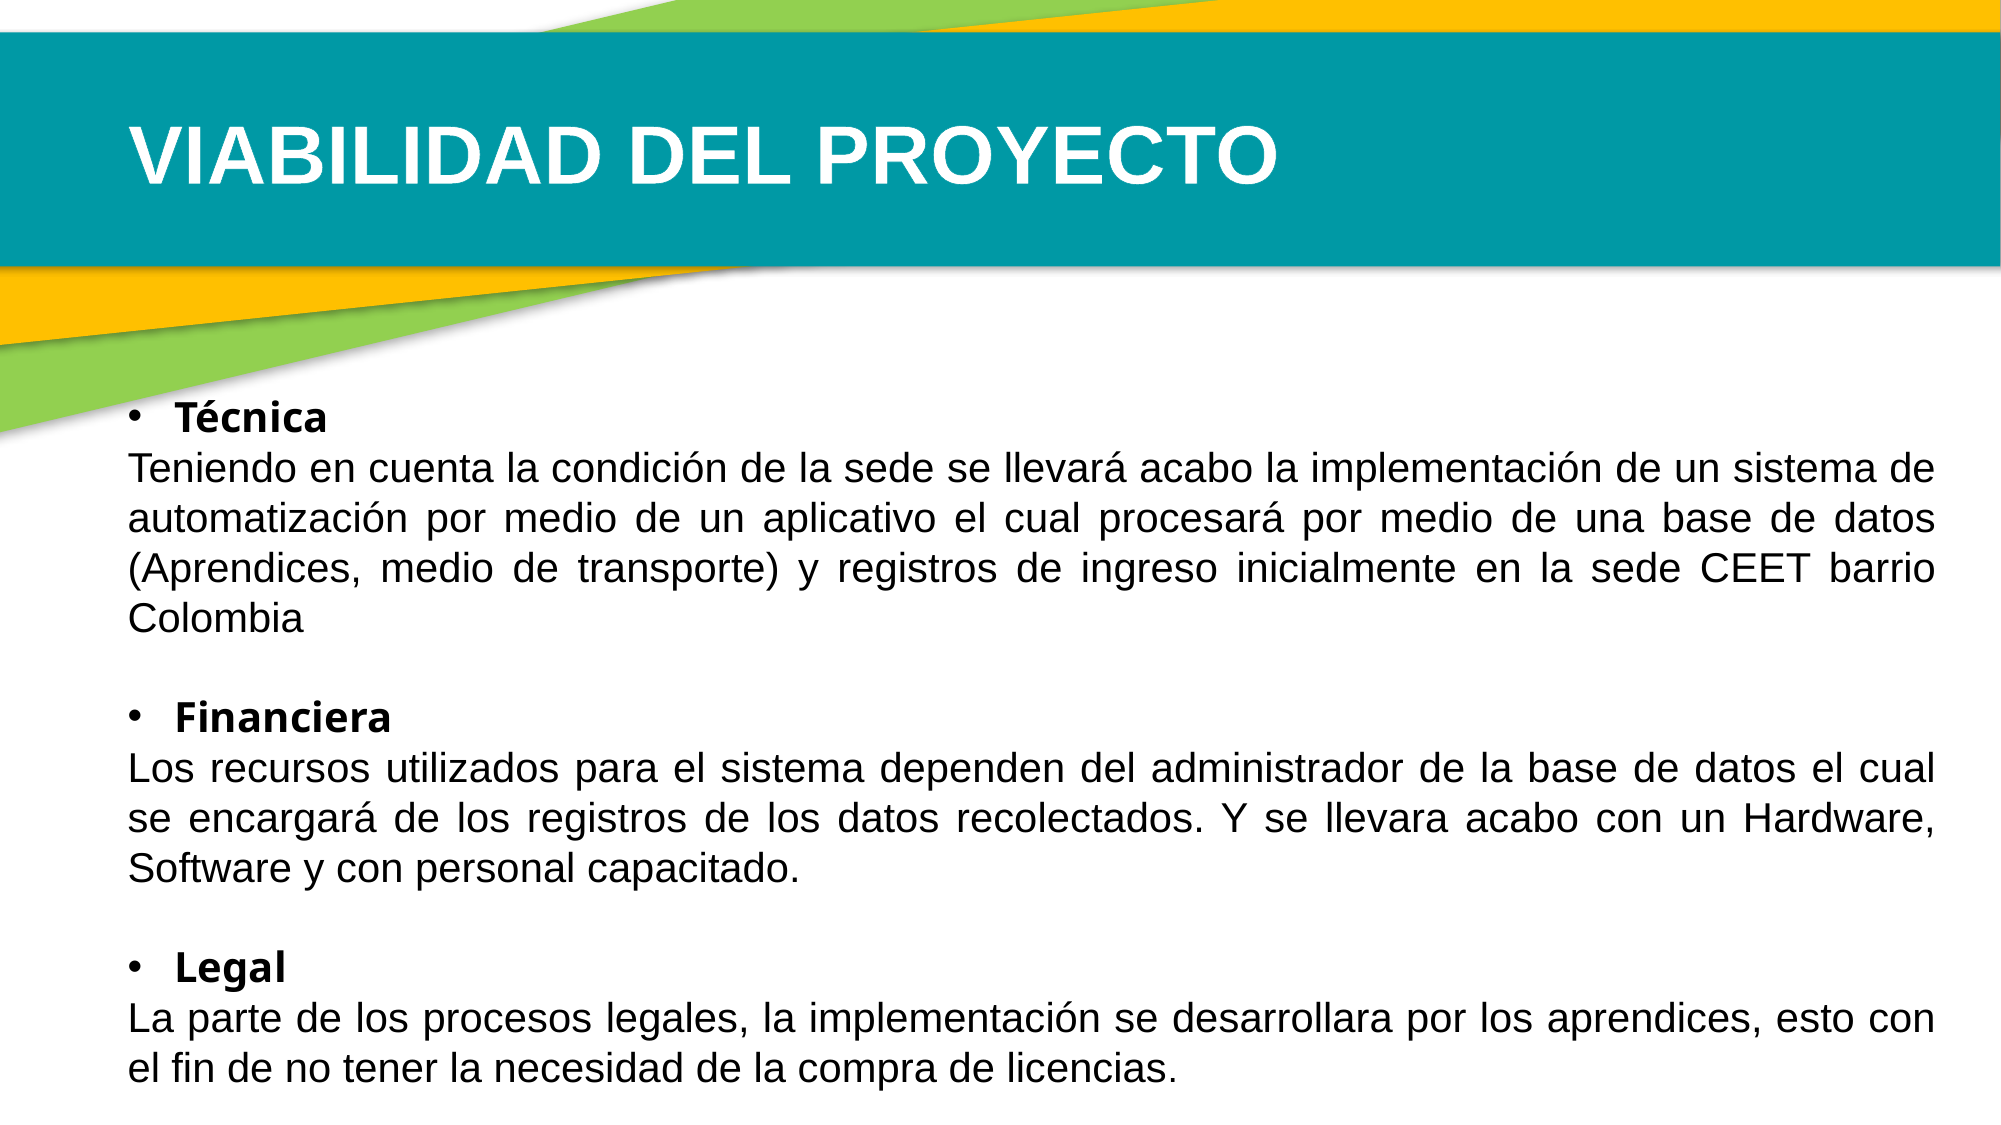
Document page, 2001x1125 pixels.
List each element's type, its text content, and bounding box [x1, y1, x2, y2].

text_box VIABILIDAD DEL PROYECTO [112, 35, 1613, 266]
text_box Técnica Teniendo en cuenta la condición de la sede se llevará acabo la implementación de un sistema de automatización por medio de un aplicativo el cual procesará por medio de una base de datos (Aprendices, medio de transporte) y registros de ingreso inicialmente en la sede CEET barrio Colombia Financiera Los recursos utilizados para el sistema dependen del administrador de la base de datos el cual se encargará de los registros de los datos recolectados. Y se llevara acabo con un Hardware, Software y con personal capacitado. Legal La parte de los procesos legales, la implementación se desarrollara por los aprendices, esto con el fin de no tener la necesidad de la compra de licencias. [112, 383, 1952, 1125]
